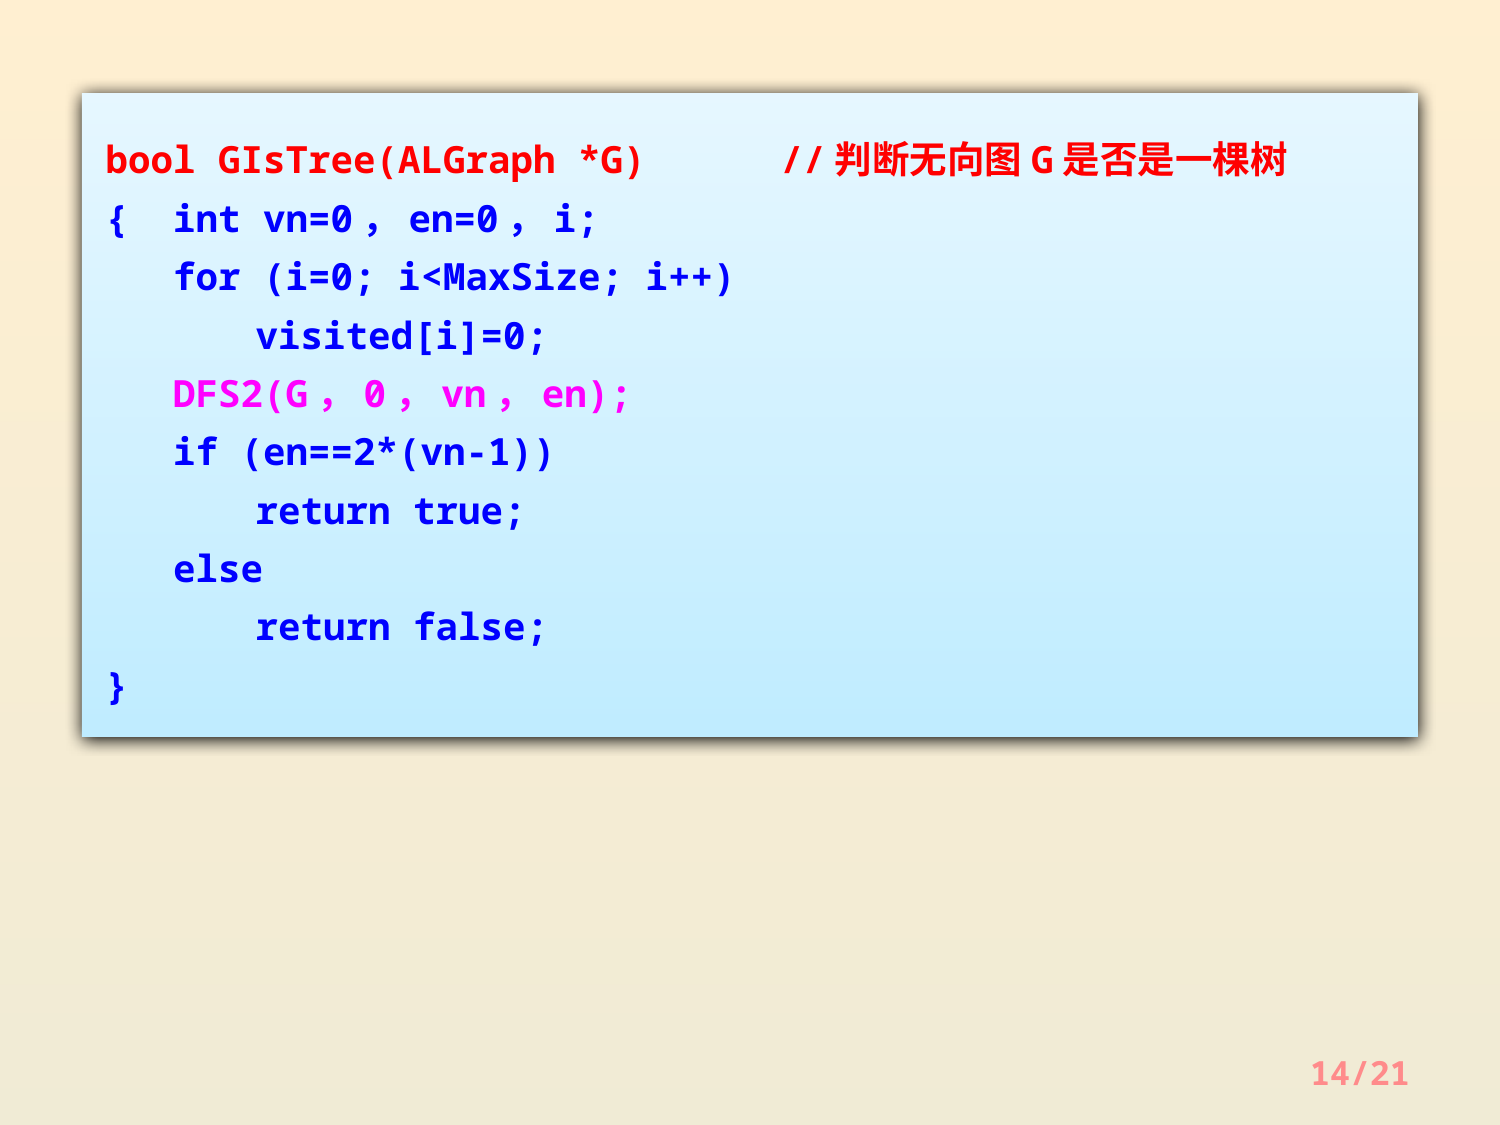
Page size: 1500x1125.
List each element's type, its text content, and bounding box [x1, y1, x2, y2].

text_box bool GIsTree(ALGraph *G) //判断无向图G是否是一棵树 { int vn=0，en=0，i; for (i=0; i<MaxSize; i++) visited[i]=0; DFS2(G，0，vn，en); if (en==2*(vn-1)) return true; else return false; } [81, 93, 1419, 737]
slide_number 14/21 [1074, 1042, 1425, 1103]
